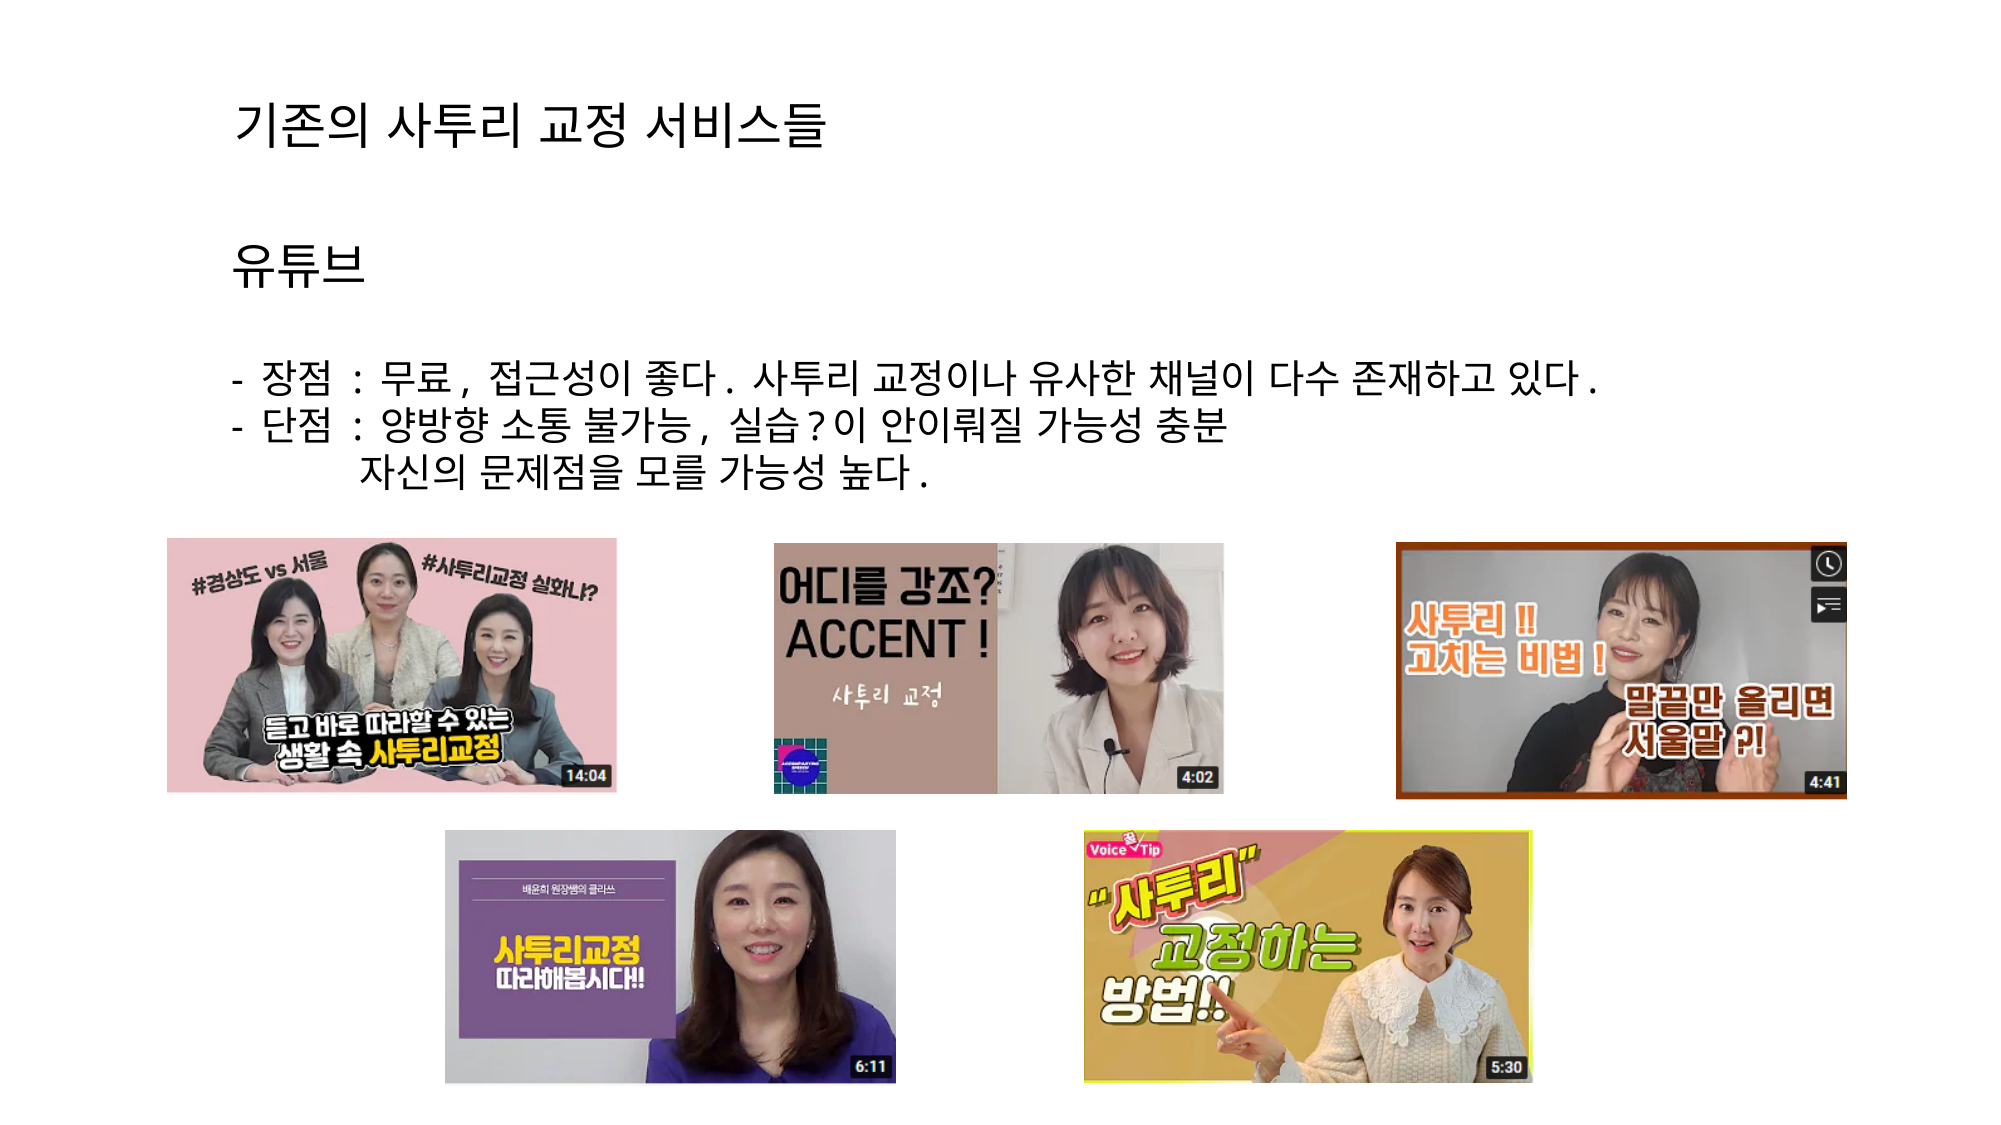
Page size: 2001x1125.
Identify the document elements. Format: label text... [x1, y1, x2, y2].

picture [1396, 542, 1847, 802]
text_box 유튜브 - 장점 : 무료, 접근성이 좋다. 사투리 교정이나 유사한 채널이 다수 존재하고 있다. - 단점 : 양방향 소통 불가능, 실습?이 안이뤄질 가능성 충분 자신의 문제점을 모를 가능성 높다. [146, 224, 1634, 504]
picture [167, 538, 618, 795]
text_box 기존의 사투리 교정 서비스들 [104, 69, 960, 163]
picture [774, 543, 1225, 794]
picture [1083, 830, 1534, 1083]
picture [445, 830, 896, 1086]
